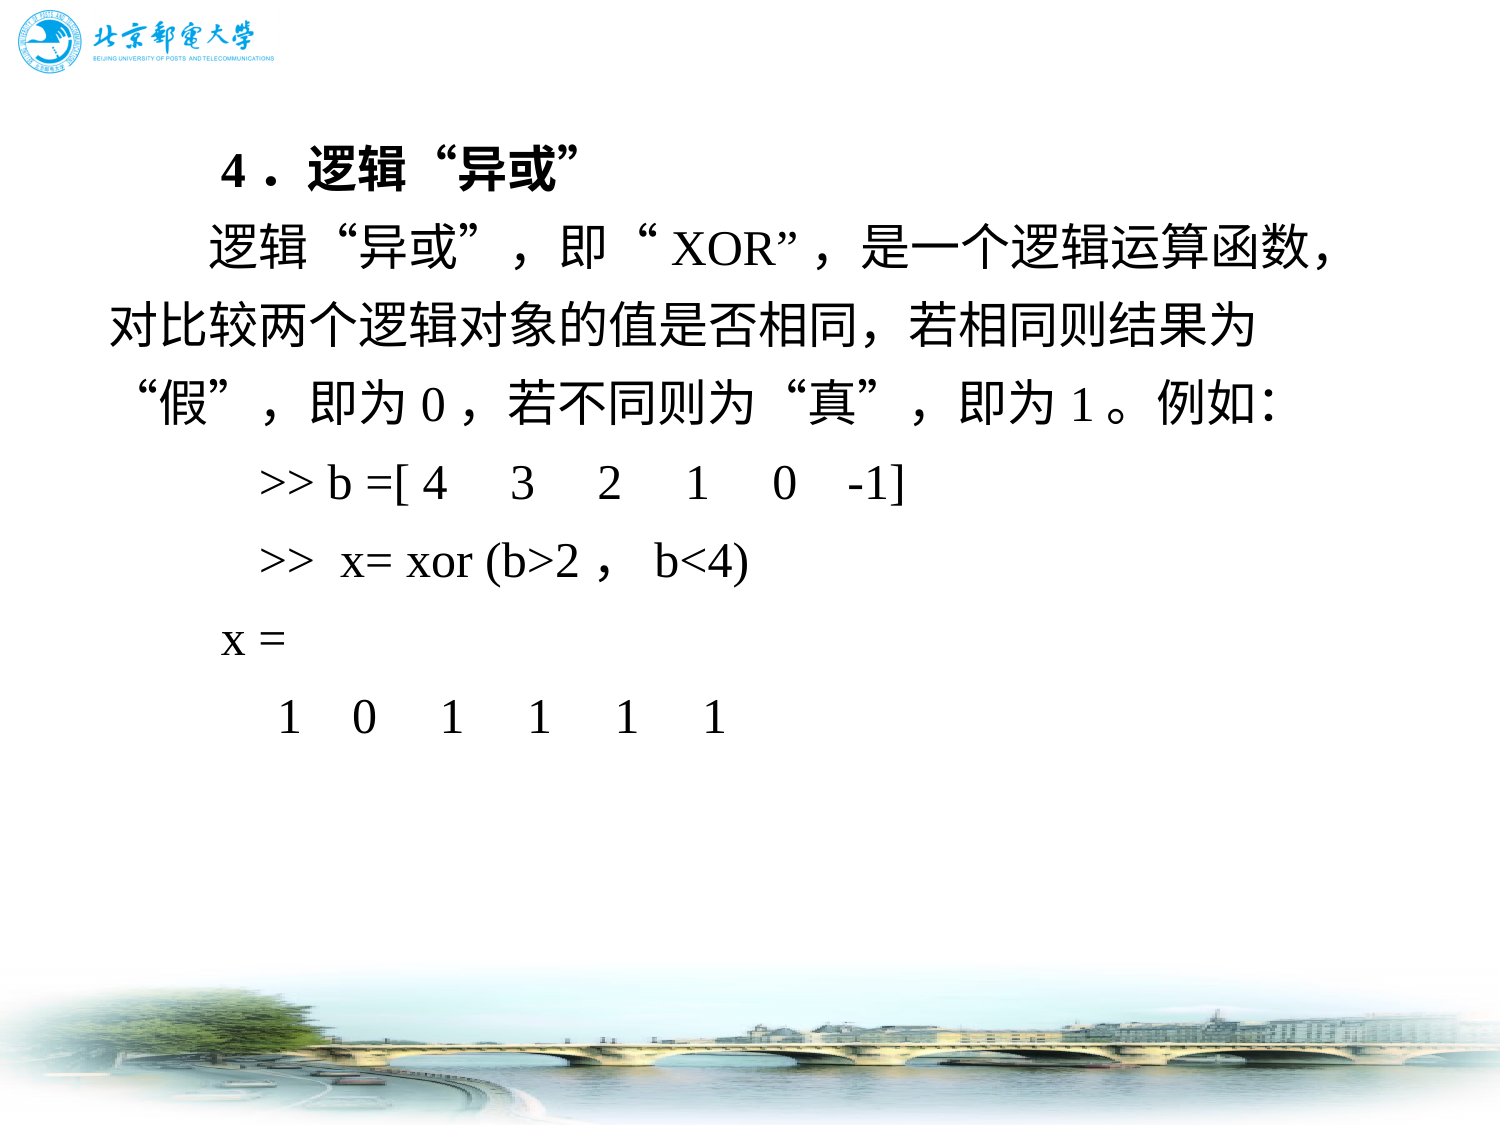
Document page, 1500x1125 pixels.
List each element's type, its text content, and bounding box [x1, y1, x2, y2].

picture [0, 962, 1500, 1125]
title 4．逻辑“异或” 逻辑“异或”，即“XOR”，是一个逻辑运算函数，对比较两个逻辑对象的值是否相同，若相同则结果为“假”，即为0，若不同则为“真”，即为1。例如： >> b =[ 4 3 2 1 0 -1] >> x= xor (b>2，b<4) x = 1 0 1 1 1 1 [93, 112, 1426, 1013]
picture [17, 2, 280, 95]
